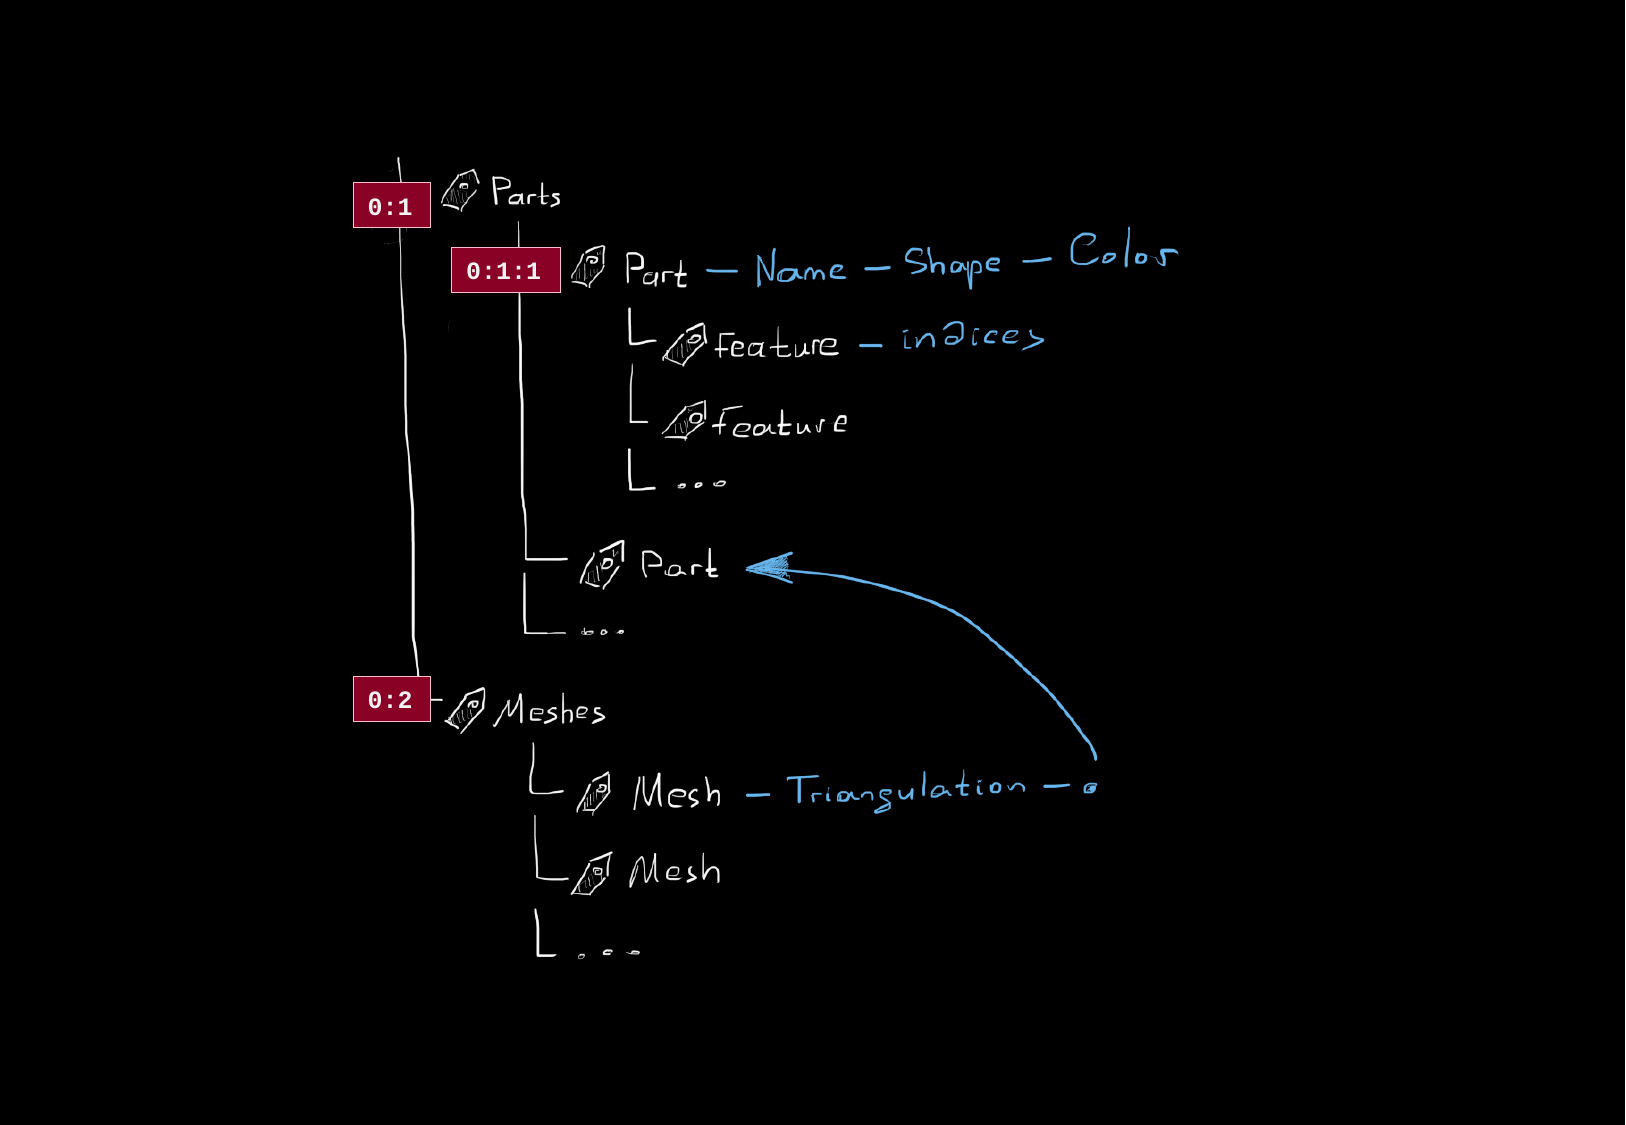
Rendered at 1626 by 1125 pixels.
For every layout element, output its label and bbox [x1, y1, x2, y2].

picture [333, 104, 1292, 1021]
